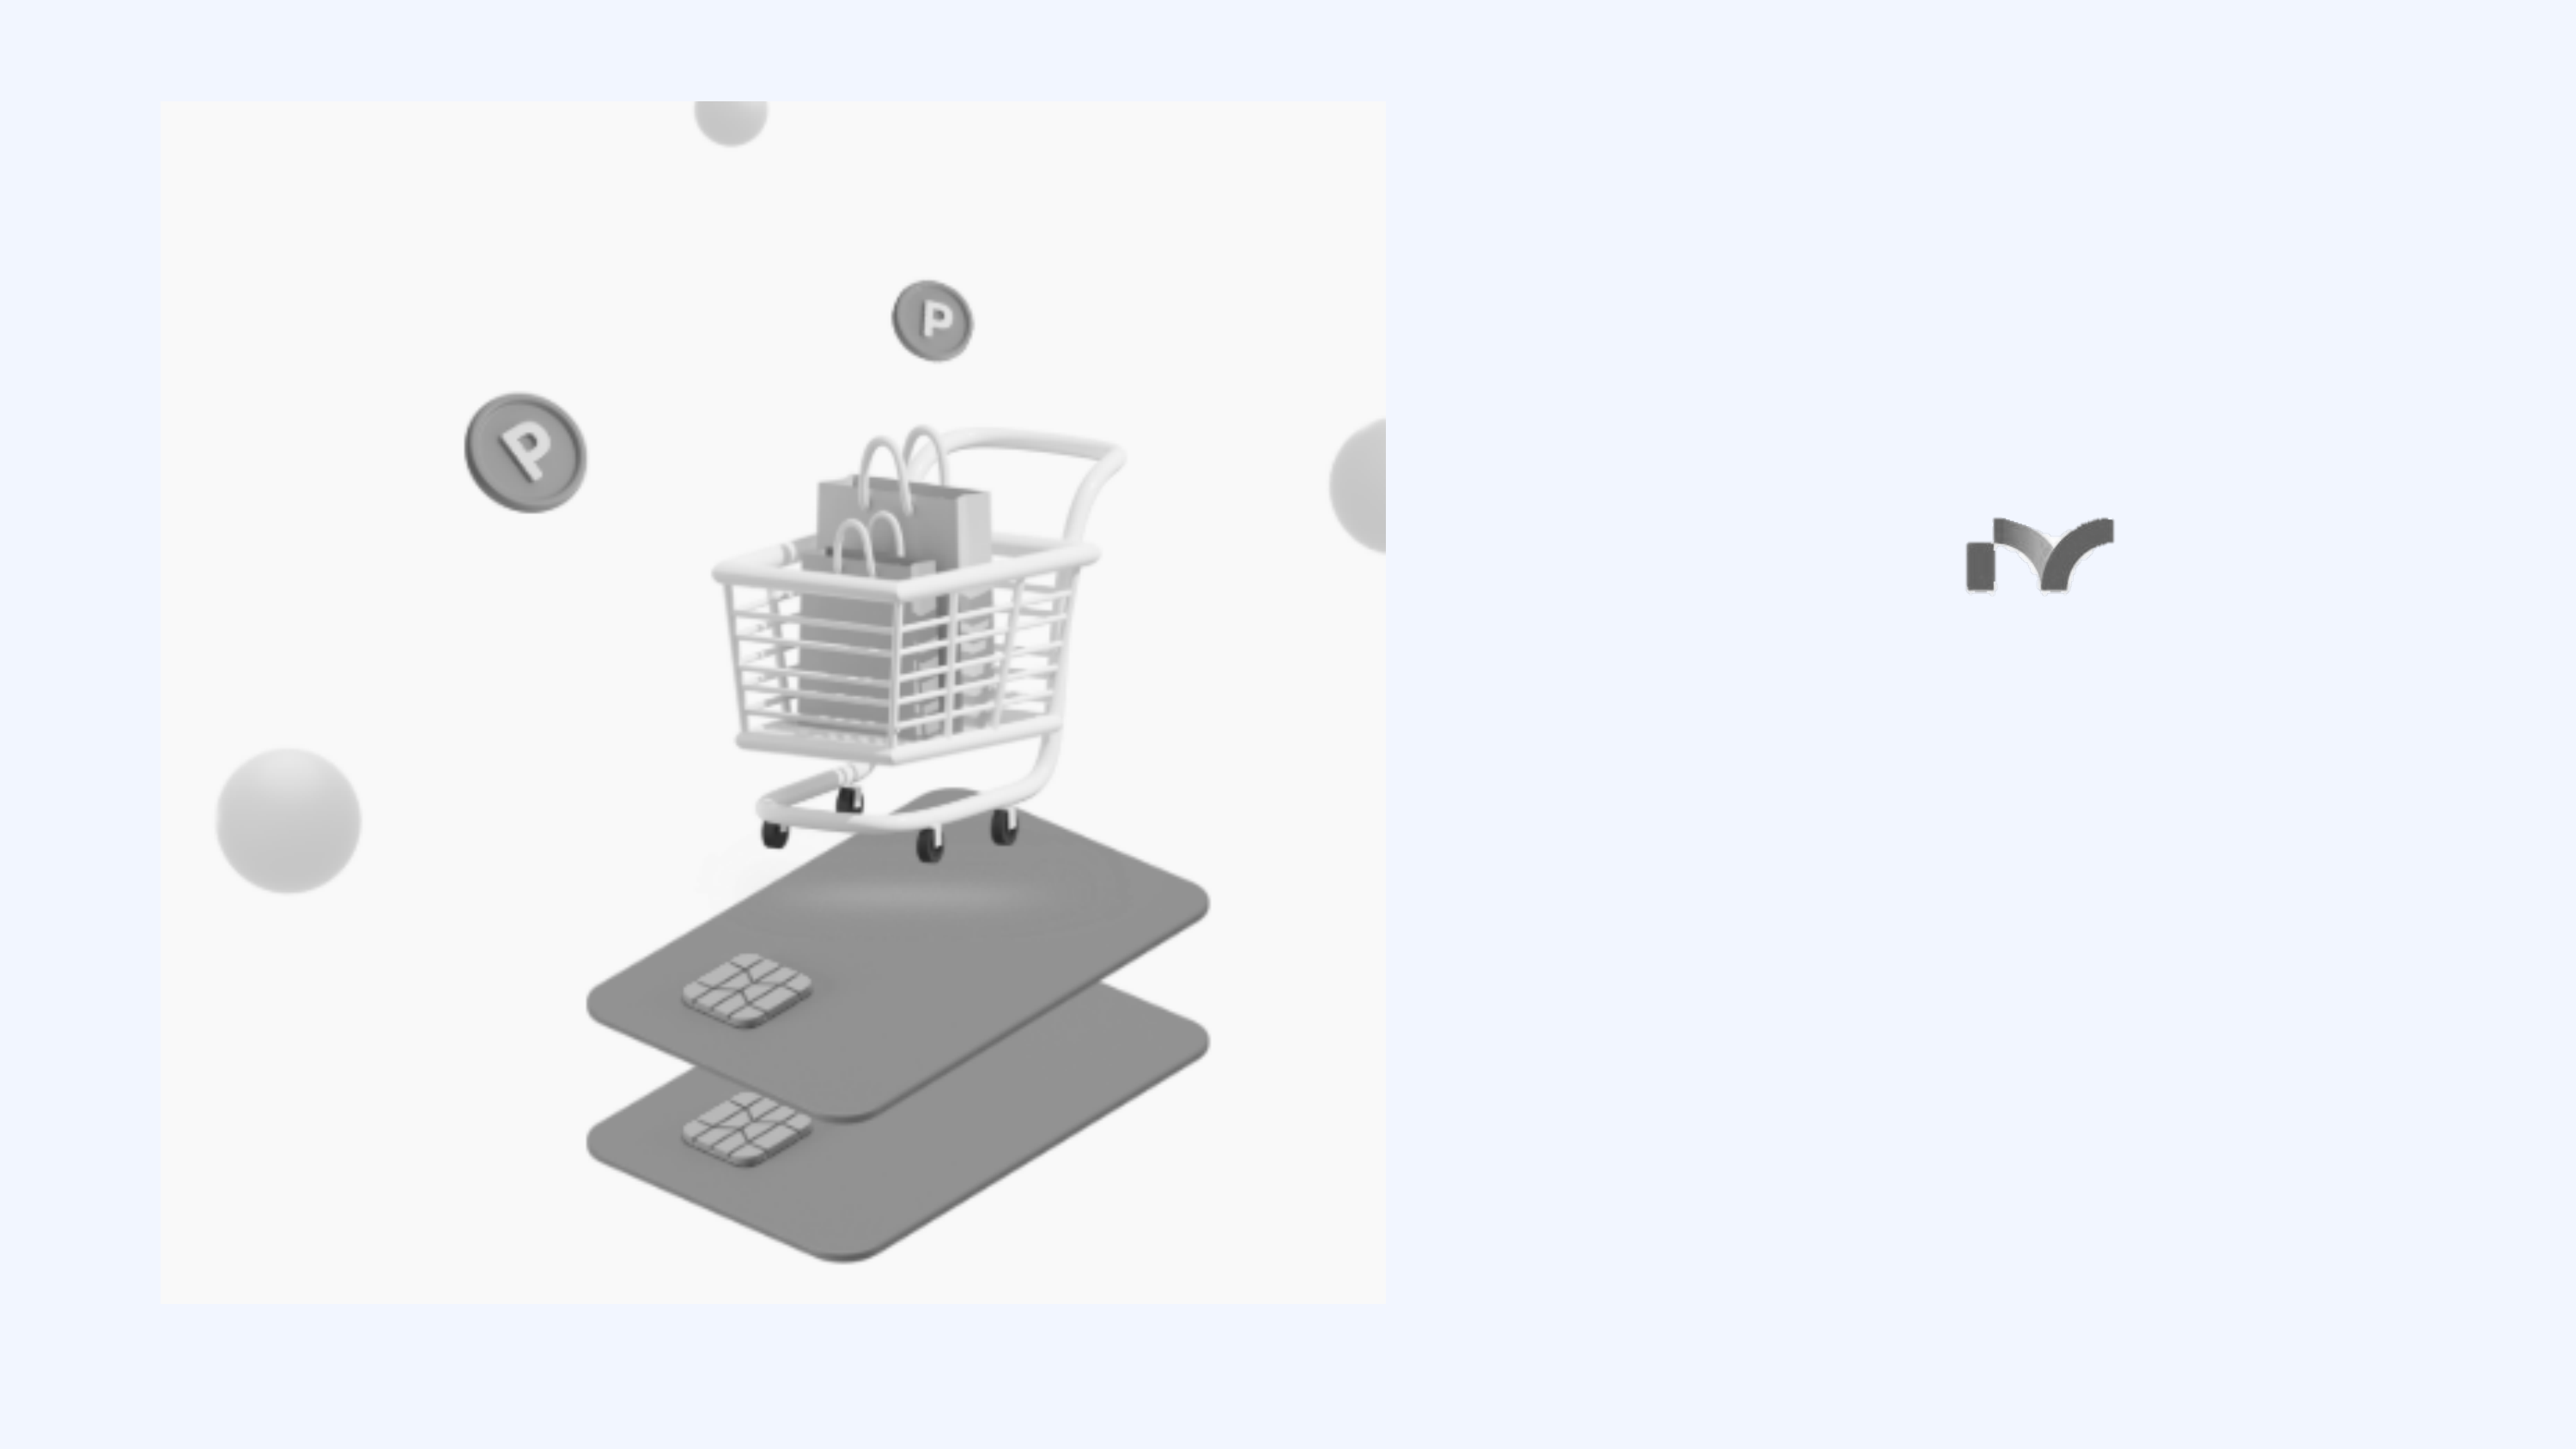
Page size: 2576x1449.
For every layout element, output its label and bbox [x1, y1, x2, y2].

picture [1910, 423, 2172, 669]
picture [161, 101, 1386, 1305]
